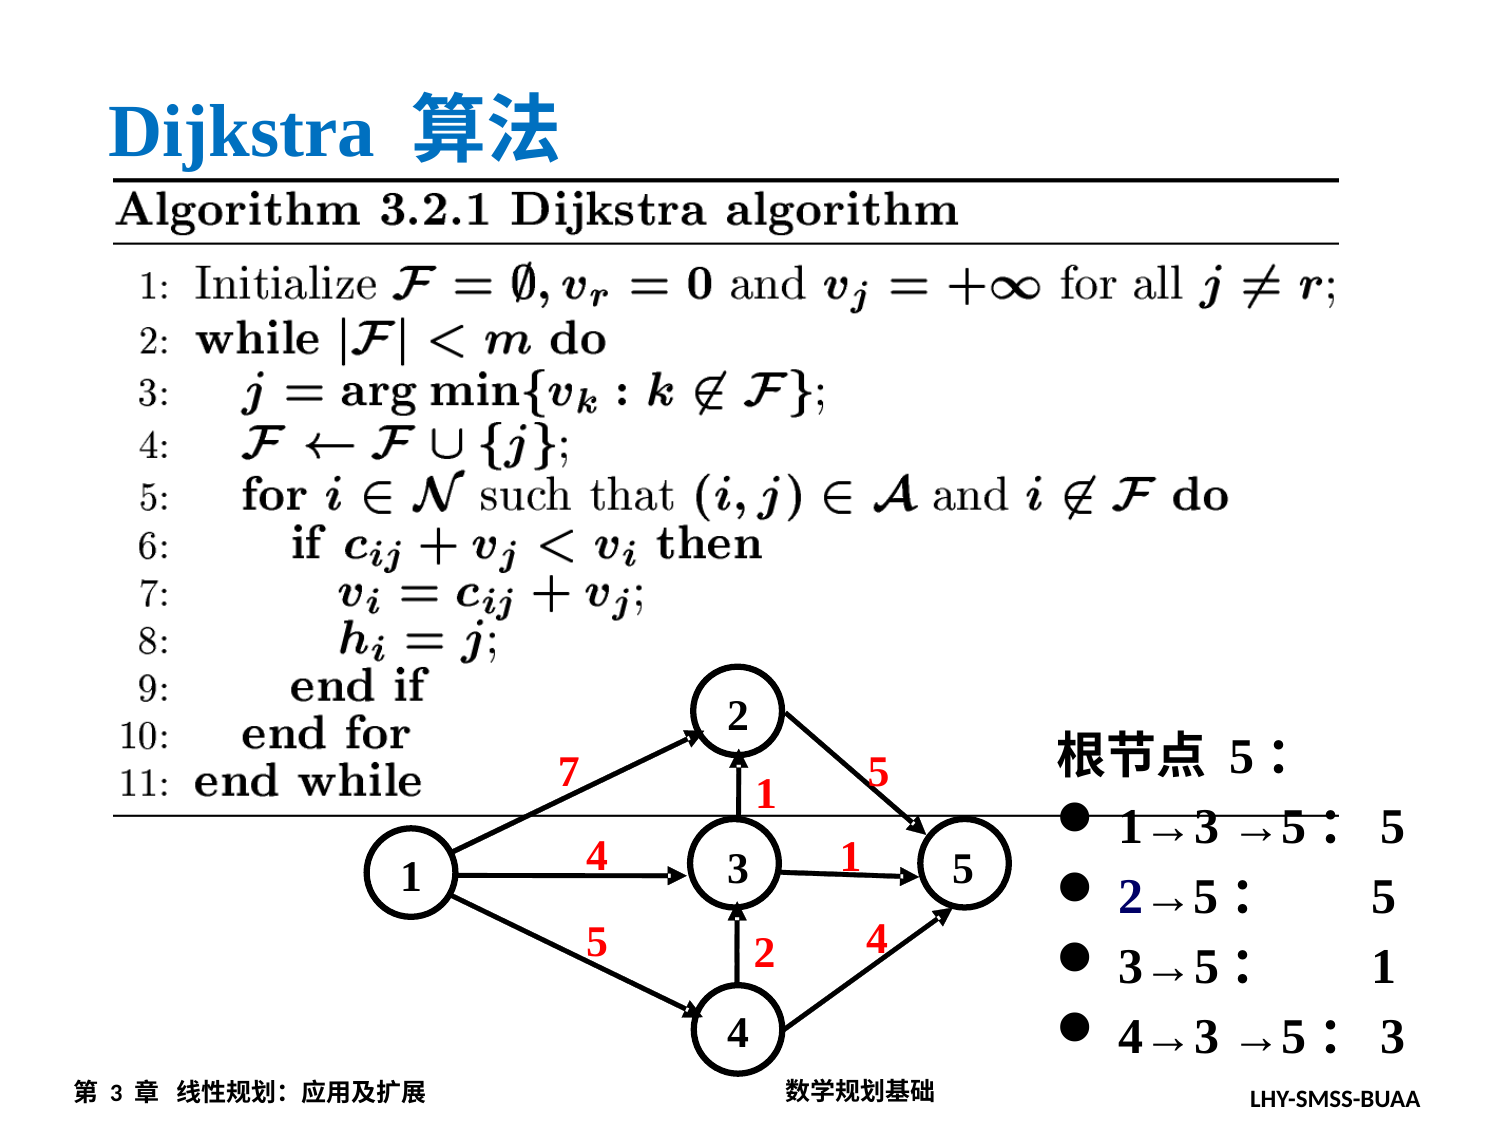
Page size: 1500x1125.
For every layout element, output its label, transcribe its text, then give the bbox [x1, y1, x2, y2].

text_box 根节点 5： 1→3 →5：5 2→5： 5 3→5： 1 4→3 →5：3 [1055, 716, 1446, 1071]
picture [112, 174, 1339, 820]
text_box Dijkstra 算法 [93, 74, 1017, 180]
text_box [366, 666, 1051, 1101]
